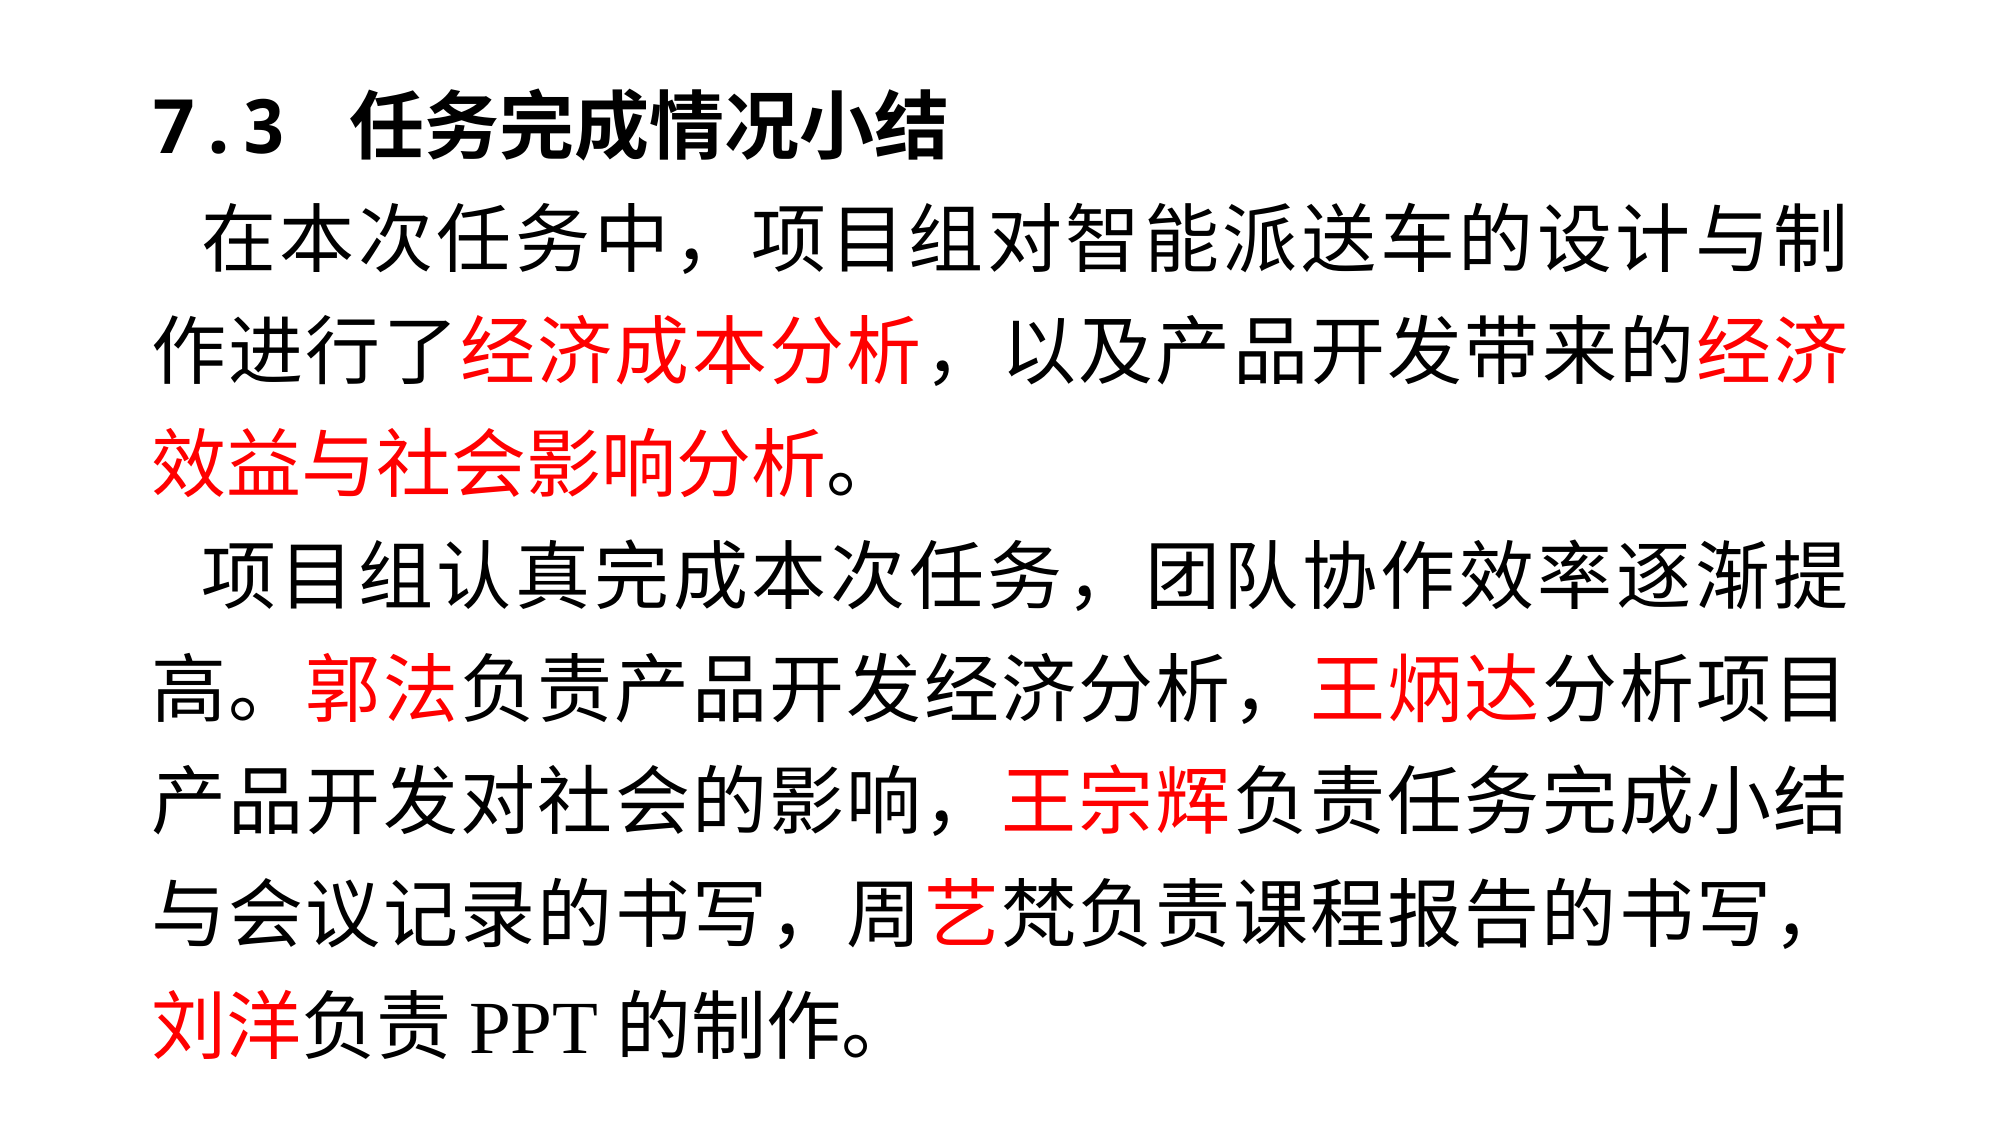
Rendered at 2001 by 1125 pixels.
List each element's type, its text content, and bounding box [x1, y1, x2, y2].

text_box 7.3 任务完成情况小结 在本次任务中，项目组对智能派送车的设计与制作进行了经济成本分析，以及产品开发带来的经济效益与社会影响分析。 项目组认真完成本次任务，团队协作效率逐渐提高。郭法负责产品开发经济分析，王炳达分析项目产品开发对社会的影响，王宗辉负责任务完成小结与会议记录的书写，周艺梵负责课程报告的书写，刘洋负责PPT的制作。 [136, 48, 1864, 1076]
